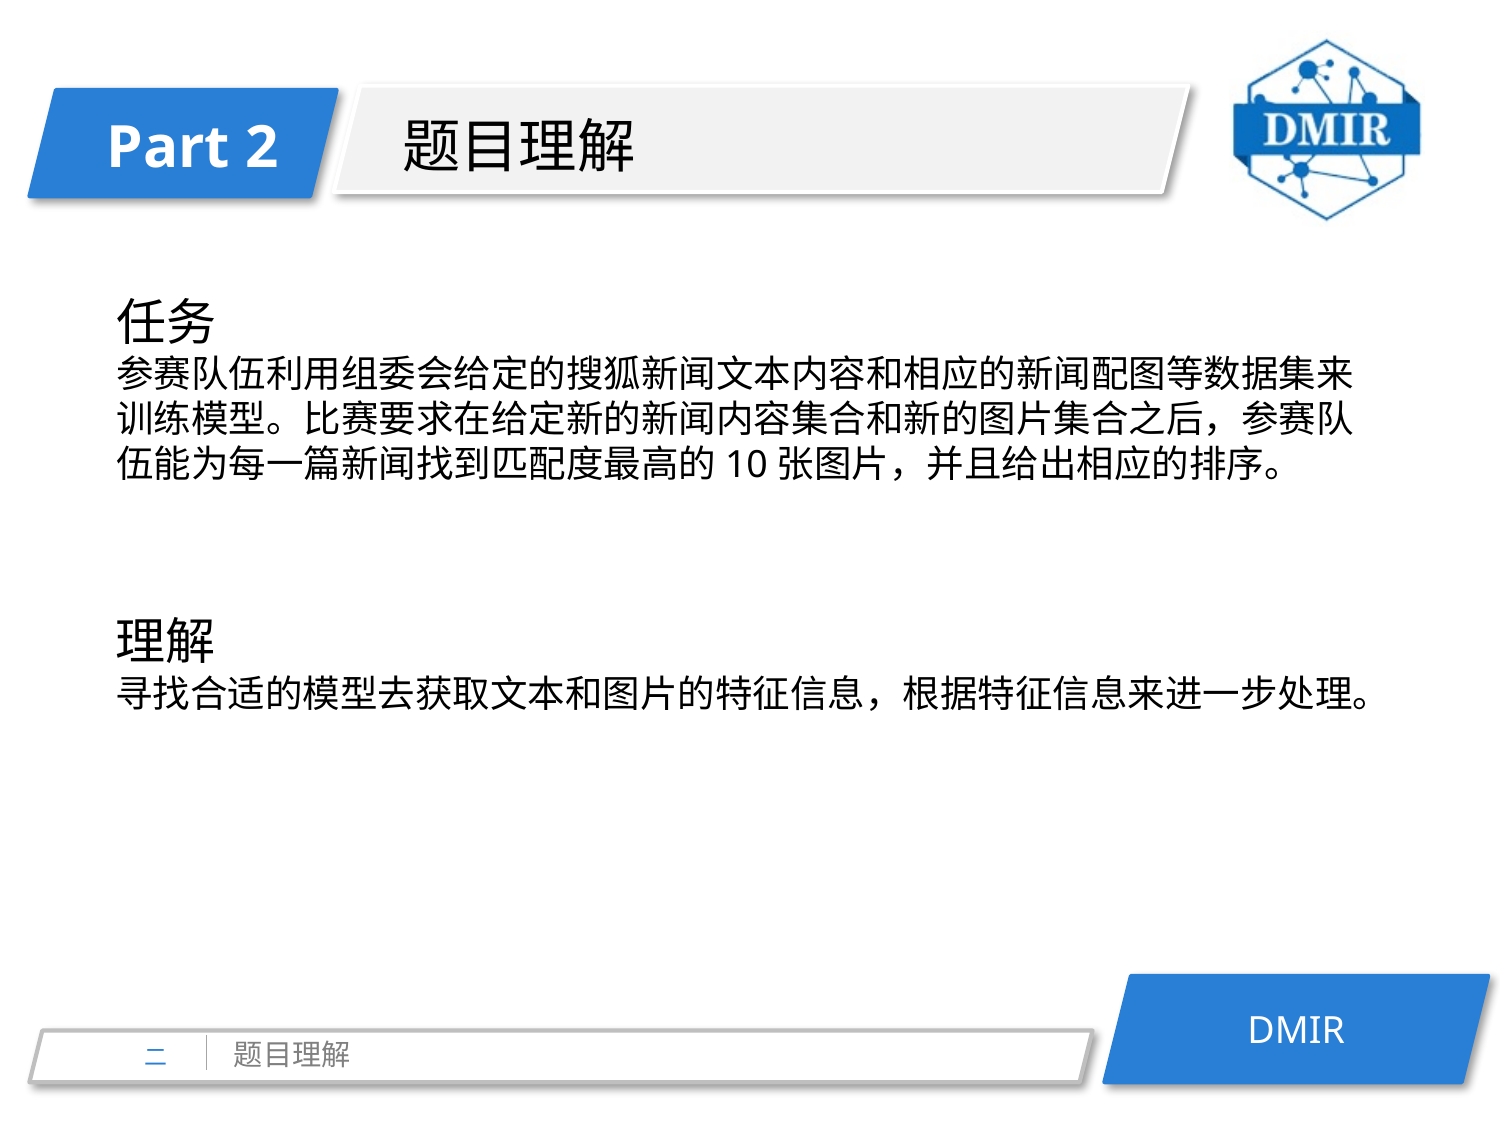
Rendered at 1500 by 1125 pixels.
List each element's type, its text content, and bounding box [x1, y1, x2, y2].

text_box 任务 参赛队伍利用组委会给定的搜狐新闻文本内容和相应的新闻配图等数据集来训练模型。比赛要求在给定新的新闻内容集合和新的图片集合之后，参赛队伍能为每一篇新闻找到匹配度最高的10张图片，并且给出相应的排序。 [101, 283, 1393, 493]
text_box 理解 寻找合适的模型去获取文本和图片的特征信息，根据特征信息来进一步处理。 [100, 602, 1392, 722]
text_box 题目理解 [219, 1029, 366, 1079]
picture [1229, 30, 1425, 227]
slide_number 7 [1006, 1042, 1357, 1103]
text_box 二 [129, 1035, 183, 1078]
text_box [29, 85, 1189, 197]
text_box [27, 1028, 1095, 1085]
text_box DMIR [1112, 973, 1491, 1085]
